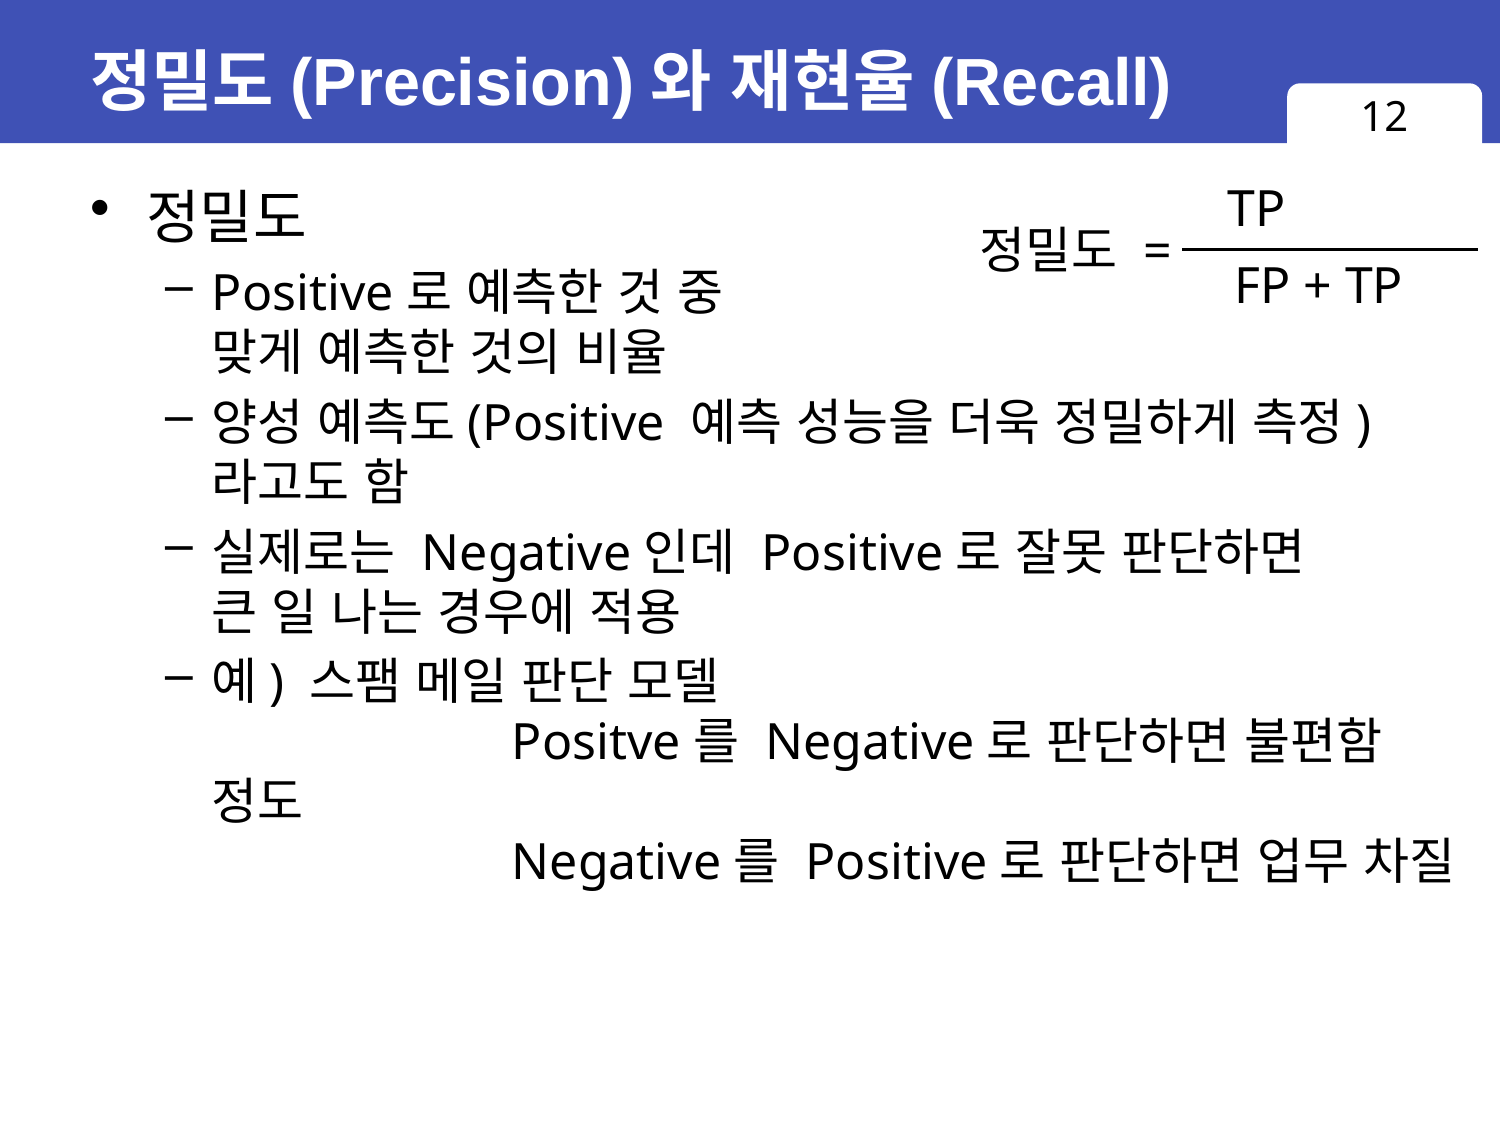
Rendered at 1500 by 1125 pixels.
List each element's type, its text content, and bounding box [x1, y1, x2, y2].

list 정밀도 Positive로 예측한 것 중 맞게 예측한 것의 비율 양성 예측도(Positive 예측 성능을 더욱 정밀하게 측정) 라고도 함 실제로는 Negative인데 Positive로 잘못 판단하면 큰 일 나는 경우에 적용 예) 스팸 메일 판단 모델 Positve를 Negative로 판단하면 불편함 정도 Negative를 Positive로 판단하면 업무 차질 [74, 172, 1483, 1095]
text_box 정밀도 = [964, 211, 1201, 286]
text_box FP + TP [1219, 257, 1419, 322]
text_box TP [1212, 169, 1301, 244]
slide_number 12 [1286, 81, 1483, 161]
title 정밀도(Precision)와 재현율(Recall) [74, 16, 1426, 141]
